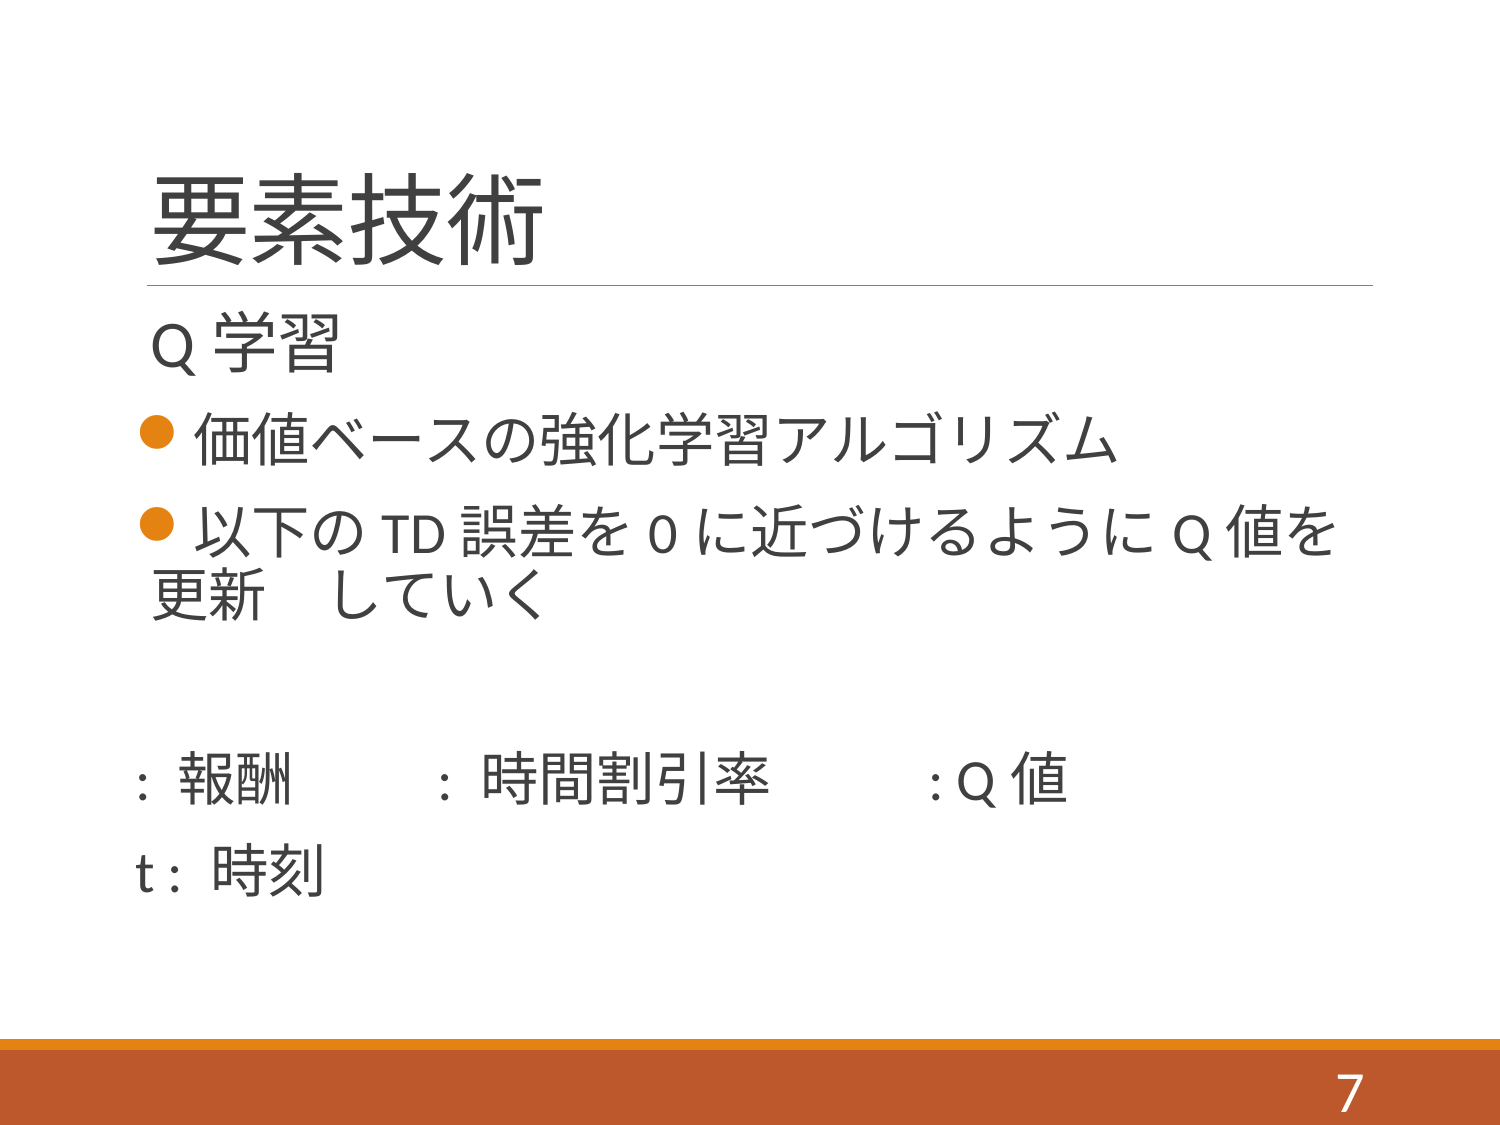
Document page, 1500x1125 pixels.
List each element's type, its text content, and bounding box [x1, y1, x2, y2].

title 要素技術 [135, 47, 1373, 285]
slide_number 7 [1218, 1059, 1380, 1120]
